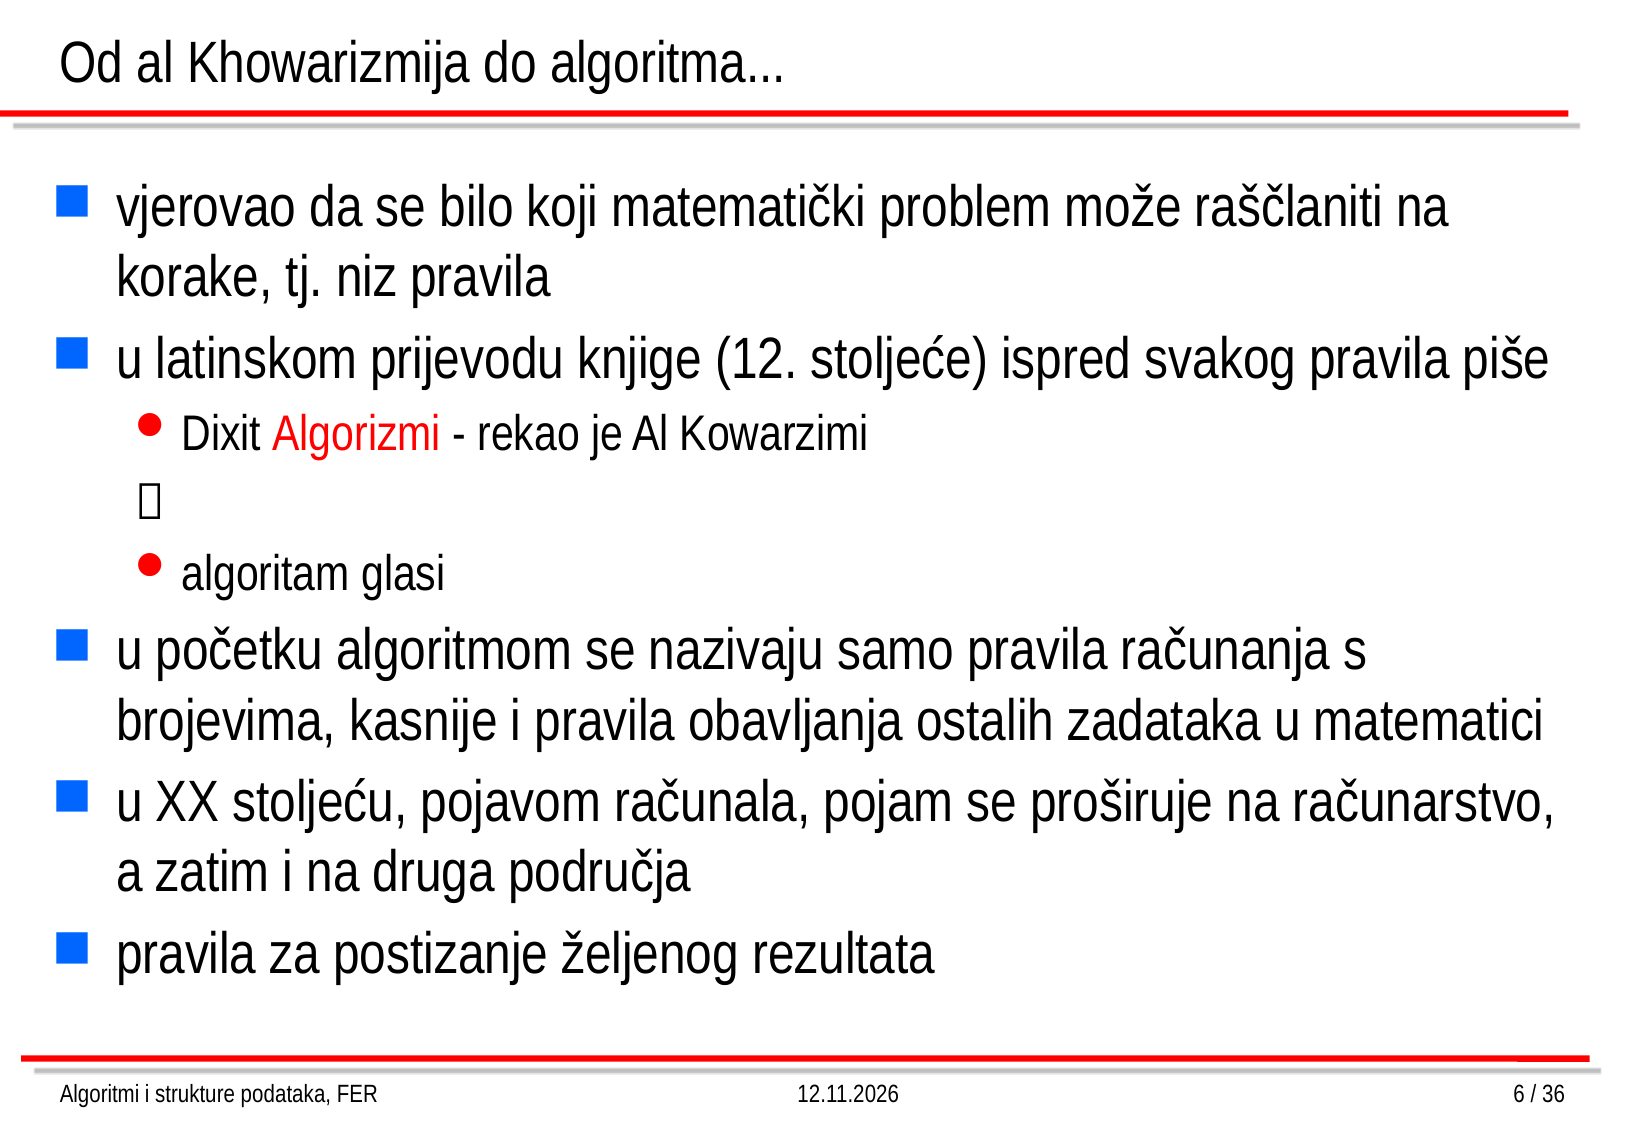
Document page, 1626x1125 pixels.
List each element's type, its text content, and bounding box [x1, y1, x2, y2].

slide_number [658, 1070, 1039, 1107]
footer Algoritmi i strukture podataka, FER [44, 1070, 612, 1107]
slide_number 6 / 36 [1164, 1070, 1581, 1107]
list vjerovao da se bilo koji matematički problem može raščlaniti na korake, tj. niz pravila u latinskom prijevodu knjige (12. stoljeće) ispred svakog pravila piše Dixit Algorizmi - rekao je Al Kowarzimi  algoritam glasi u početku algoritmom se nazivaju samo pravila računanja s brojevima, kasnije i pravila obavljanja ostalih zadataka u matematici u XX stoljeću, pojavom računala, pojam se proširuje na računarstvo, a zatim i na druga područja pravila za postizanje željenog rezultata [44, 160, 1581, 1036]
title Od al Khowarizmija do algoritma... [44, 0, 1569, 102]
